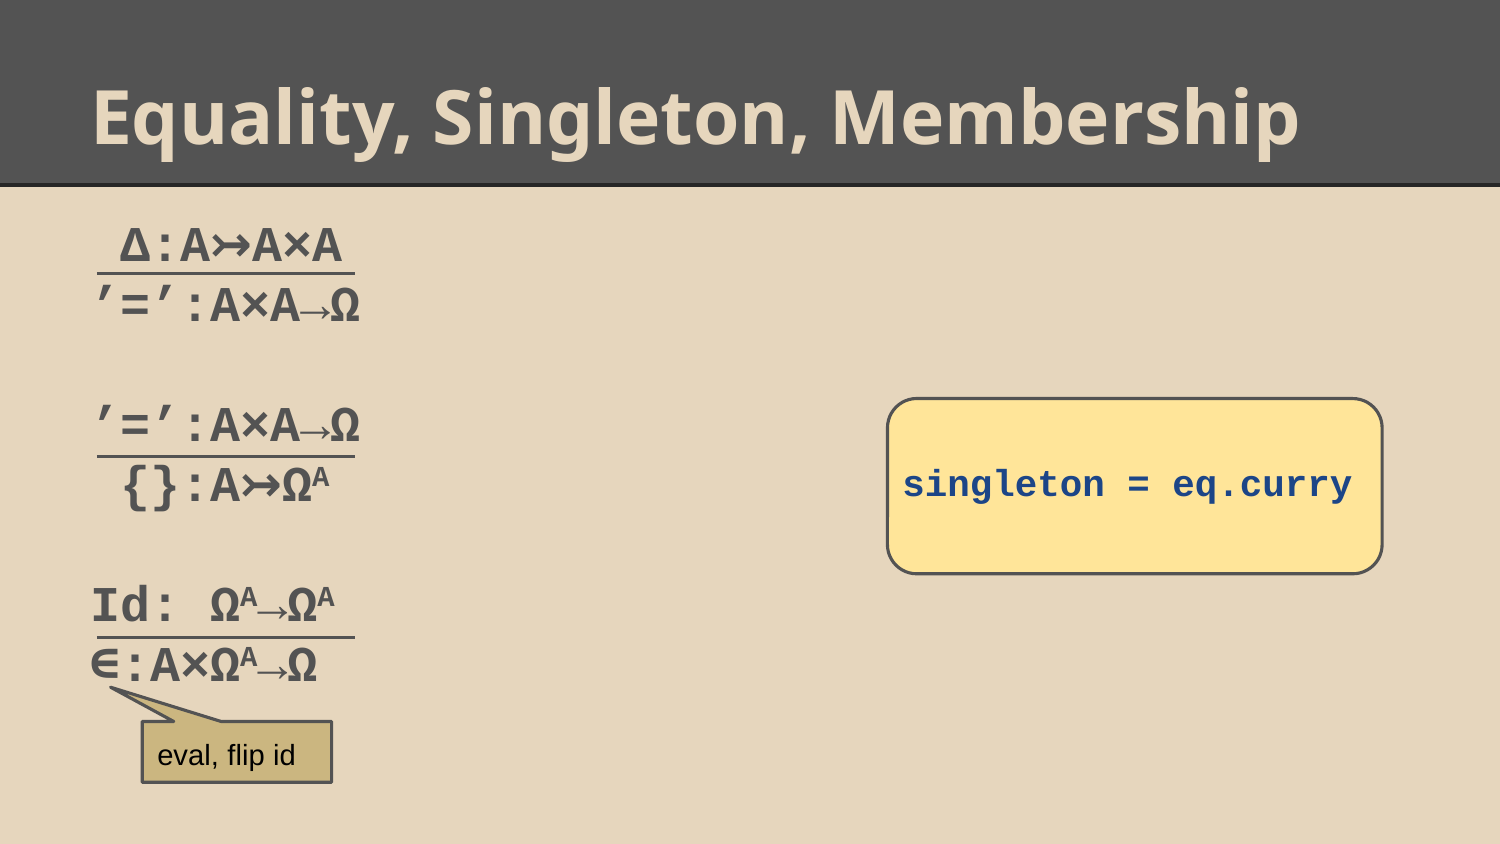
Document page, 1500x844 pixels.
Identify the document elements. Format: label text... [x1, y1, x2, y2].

list Δ:A↣A×A ’=’:A×A→Ω ’=’:A×A→Ω {}:A↣ΩA Id: ΩA→ΩA ∈:A×ΩA→Ω [75, 196, 1425, 808]
text_box singleton = eq.curry [887, 398, 1383, 574]
text_box [110, 687, 220, 721]
text_box eval, flip id [142, 721, 332, 783]
title Equality, Singleton, Membership [75, 33, 1425, 175]
